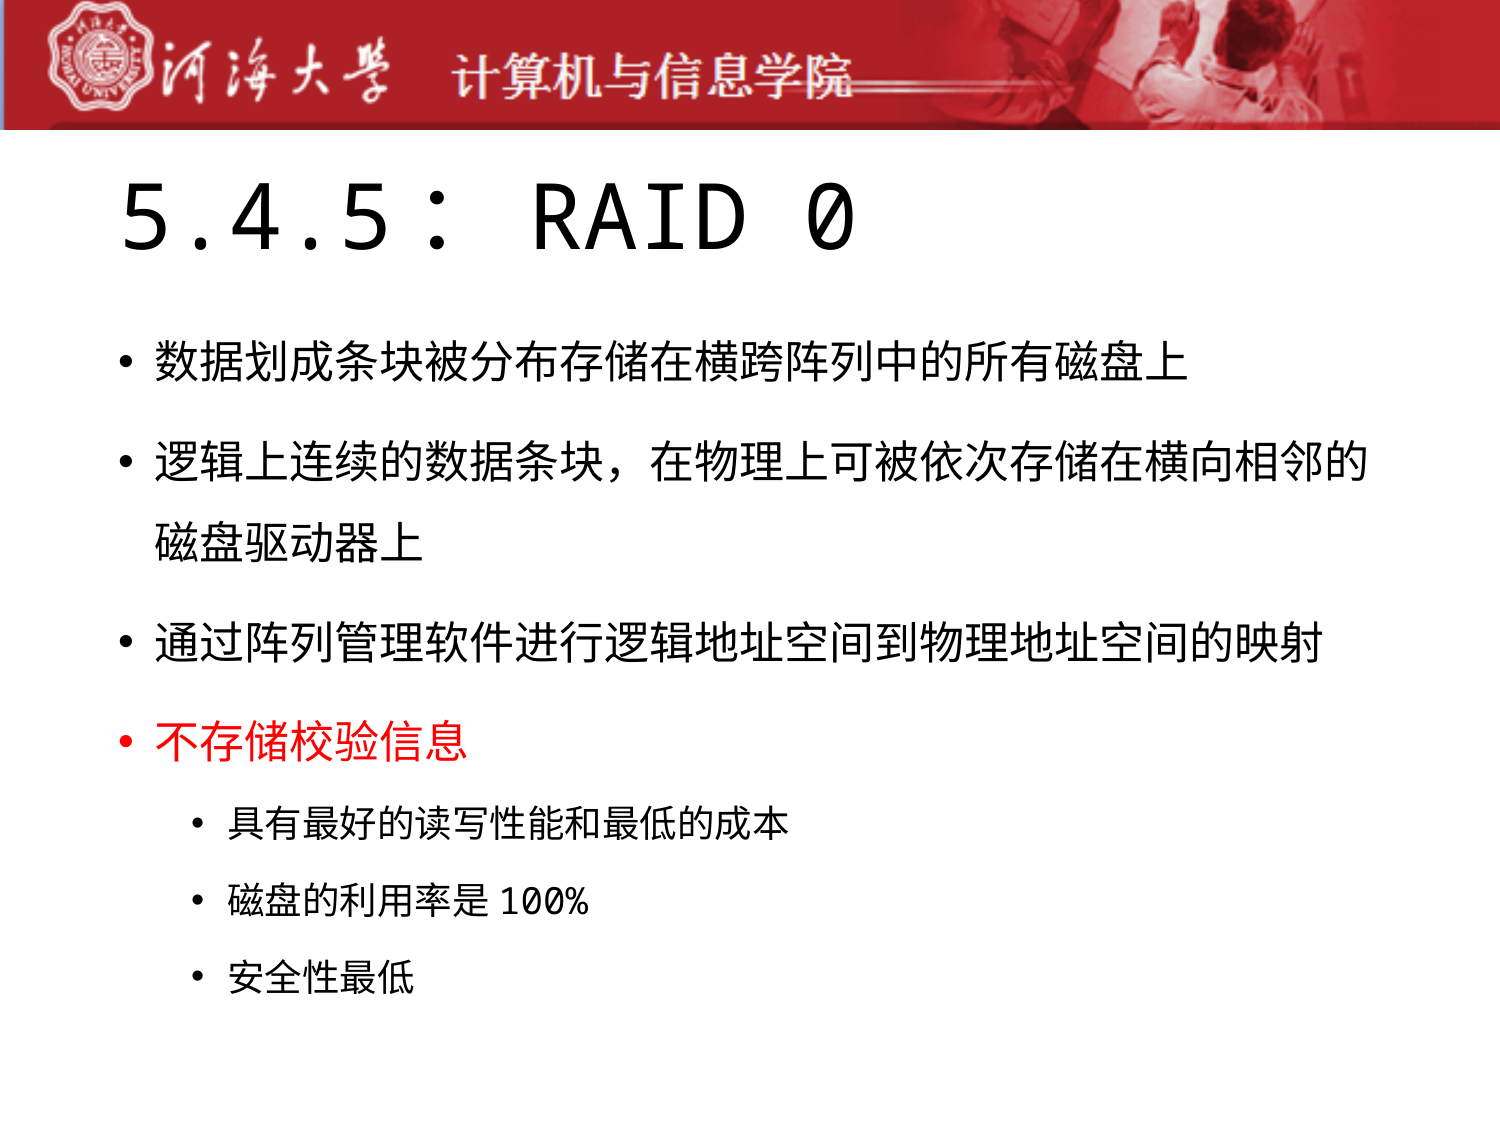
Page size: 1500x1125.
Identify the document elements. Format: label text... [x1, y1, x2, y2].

picture [0, 0, 1500, 130]
title 5.4.5：RAID 0 [103, 59, 1397, 278]
list 数据划成条块被分布存储在横跨阵列中的所有磁盘上 逻辑上连续的数据条块，在物理上可被依次存储在横向相邻的磁盘驱动器上 通过阵列管理软件进行逻辑地址空间到物理地址空间的映射 不存储校验信息 具有最好的读写性能和最低的成本 磁盘的利用率是100% 安全性最低 [103, 299, 1397, 1014]
